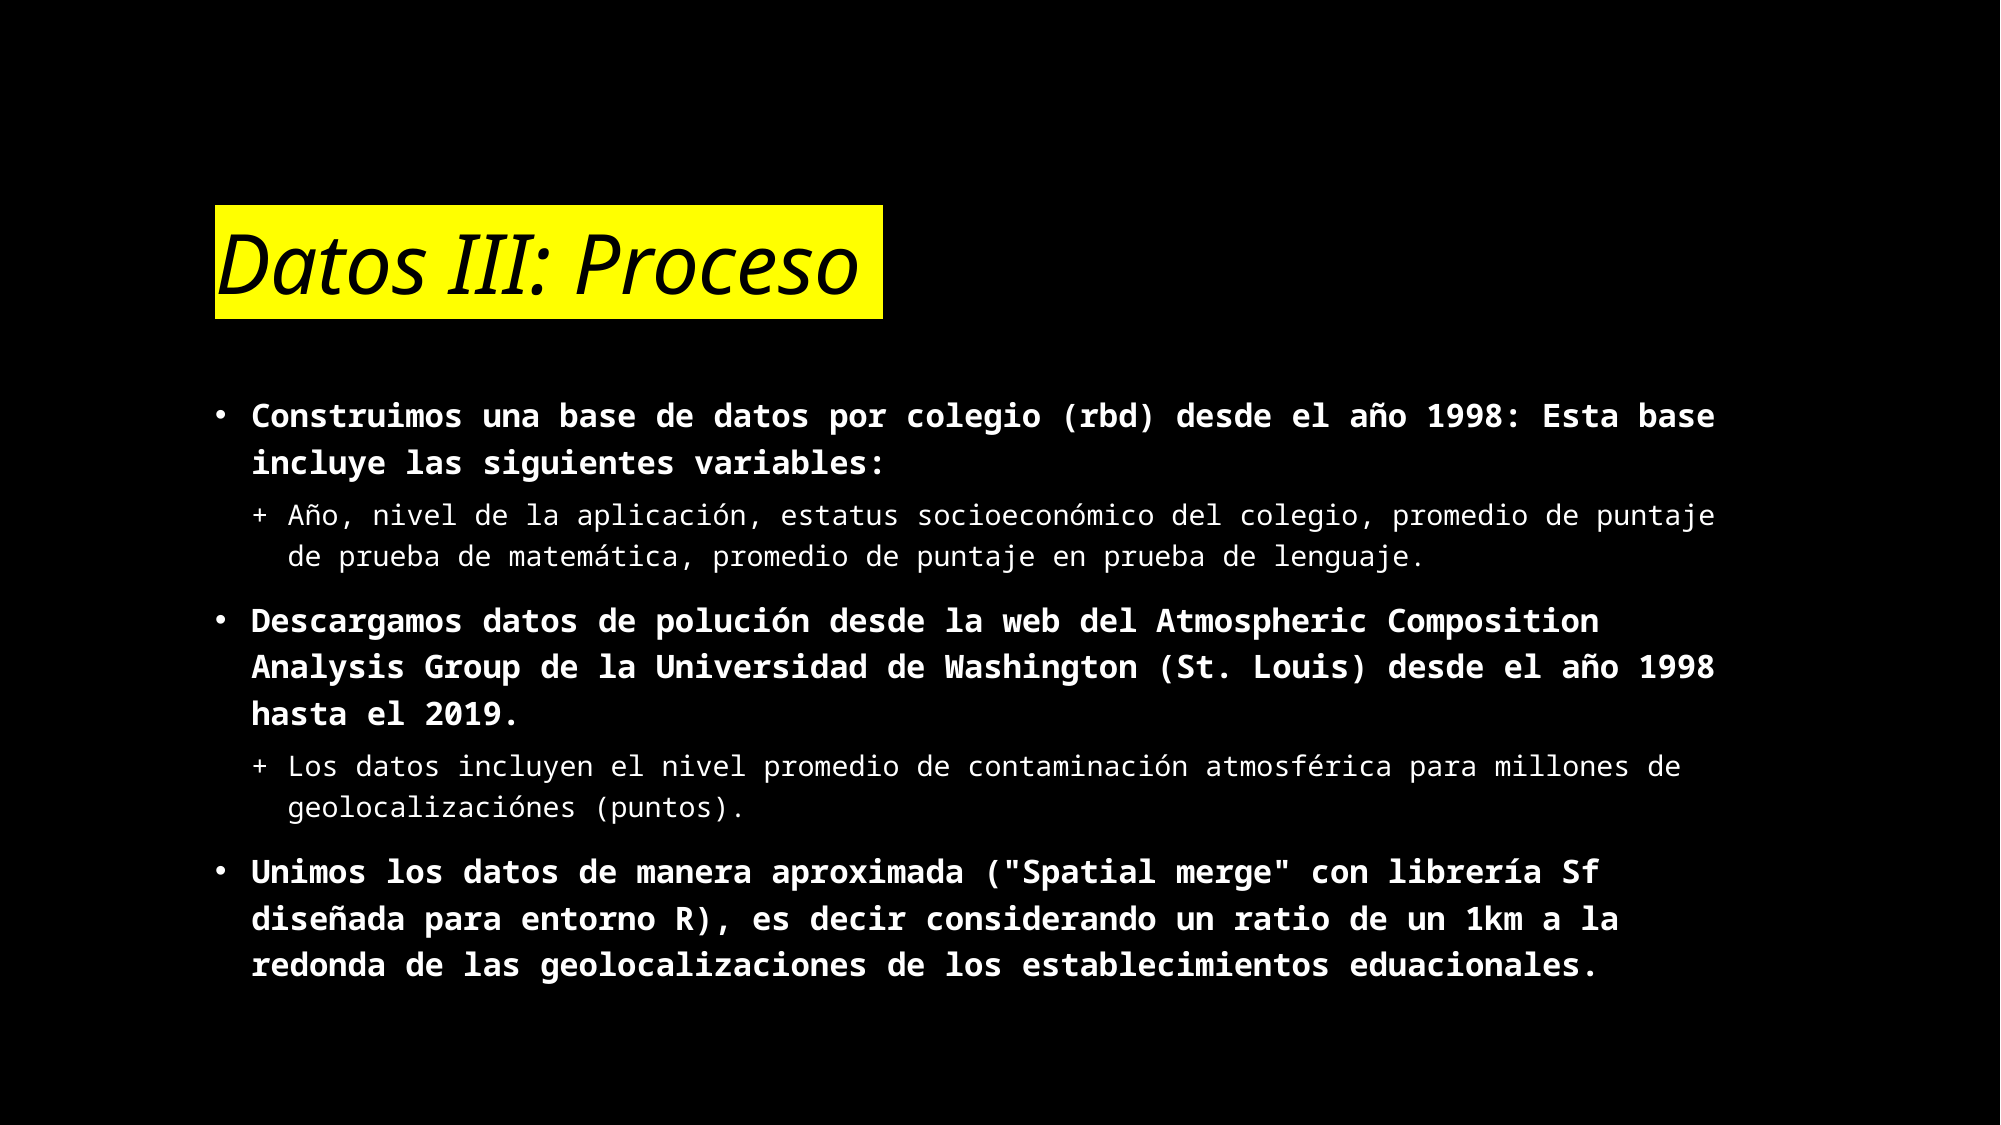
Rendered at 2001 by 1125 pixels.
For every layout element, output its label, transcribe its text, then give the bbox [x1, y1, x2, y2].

title Datos III: Proceso [200, 59, 1758, 319]
list Construimos una base de datos por colegio (rbd) desde el año 1998: Esta base incluye las siguientes variables: Año, nivel de la aplicación, estatus socioeconómico del colegio, promedio de puntaje de prueba de matemática, promedio de puntaje en prueba de lenguaje. Descargamos datos de polución desde la web del Atmospheric Composition Analysis Group de la Universidad de Washington (St. Louis) desde el año 1998 hasta el 2019. Los datos incluyen el nivel promedio de contaminación atmosférica para millones de geolocalizaciónes (puntos). Unimos los datos de manera aproximada ("Spatial merge" con librería Sf diseñada para entorno R), es decir considerando un ratio de un 1km a la redonda de las geolocalizaciones de los establecimientos eduacionales. [200, 380, 1758, 1038]
